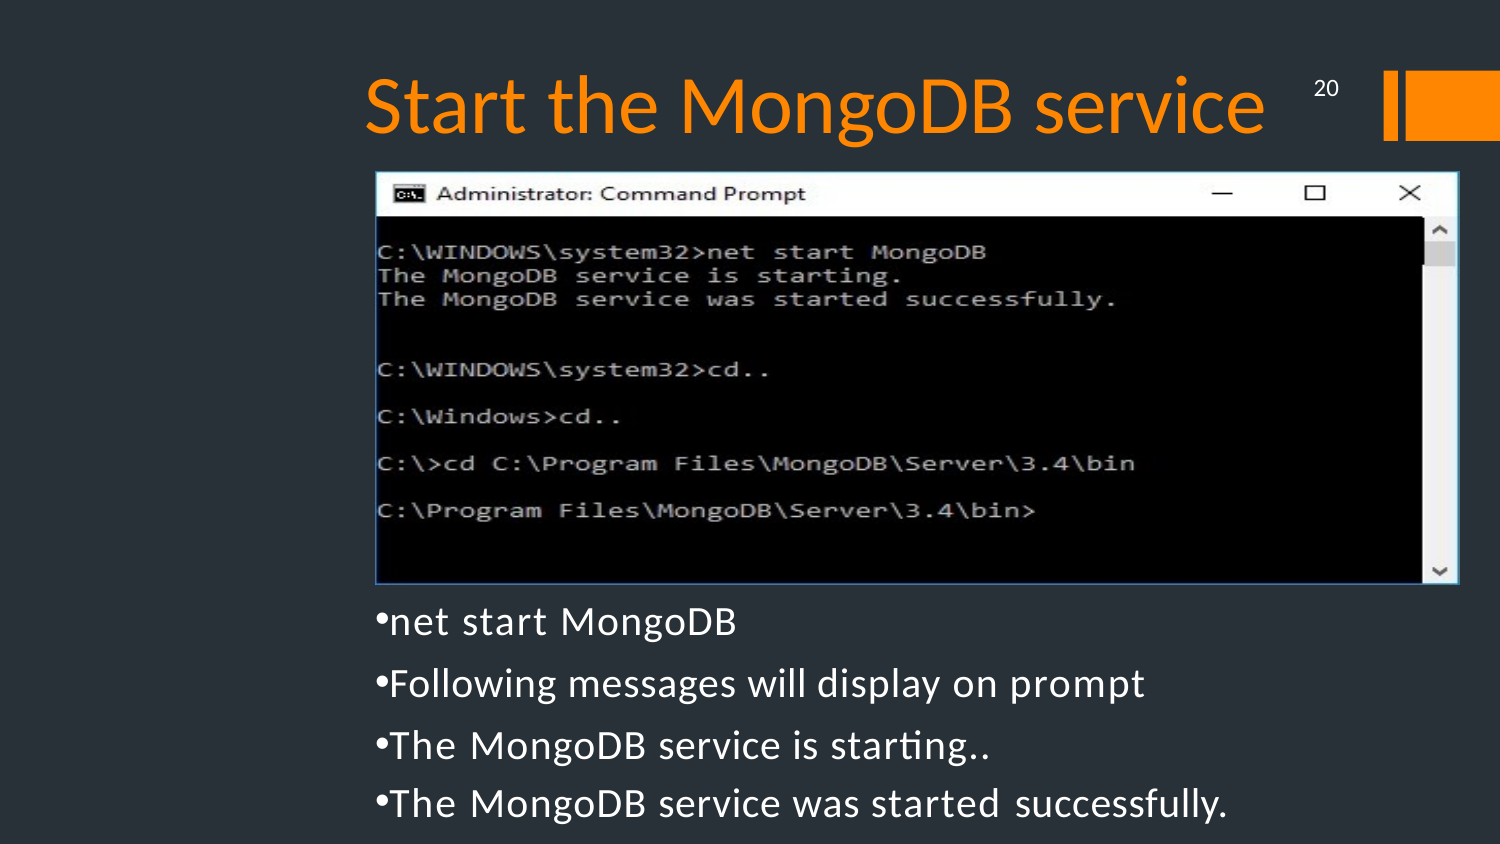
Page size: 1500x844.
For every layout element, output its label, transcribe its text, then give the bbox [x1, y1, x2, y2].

text_box net start MongoDB Following messages will display on prompt The MongoDB service is starting.. The MongoDB service was started successfully. [374, 584, 1500, 826]
title Start the MongoDB service [362, 6, 1375, 151]
picture [374, 171, 1461, 585]
slide_number 20 [1199, 67, 1355, 105]
